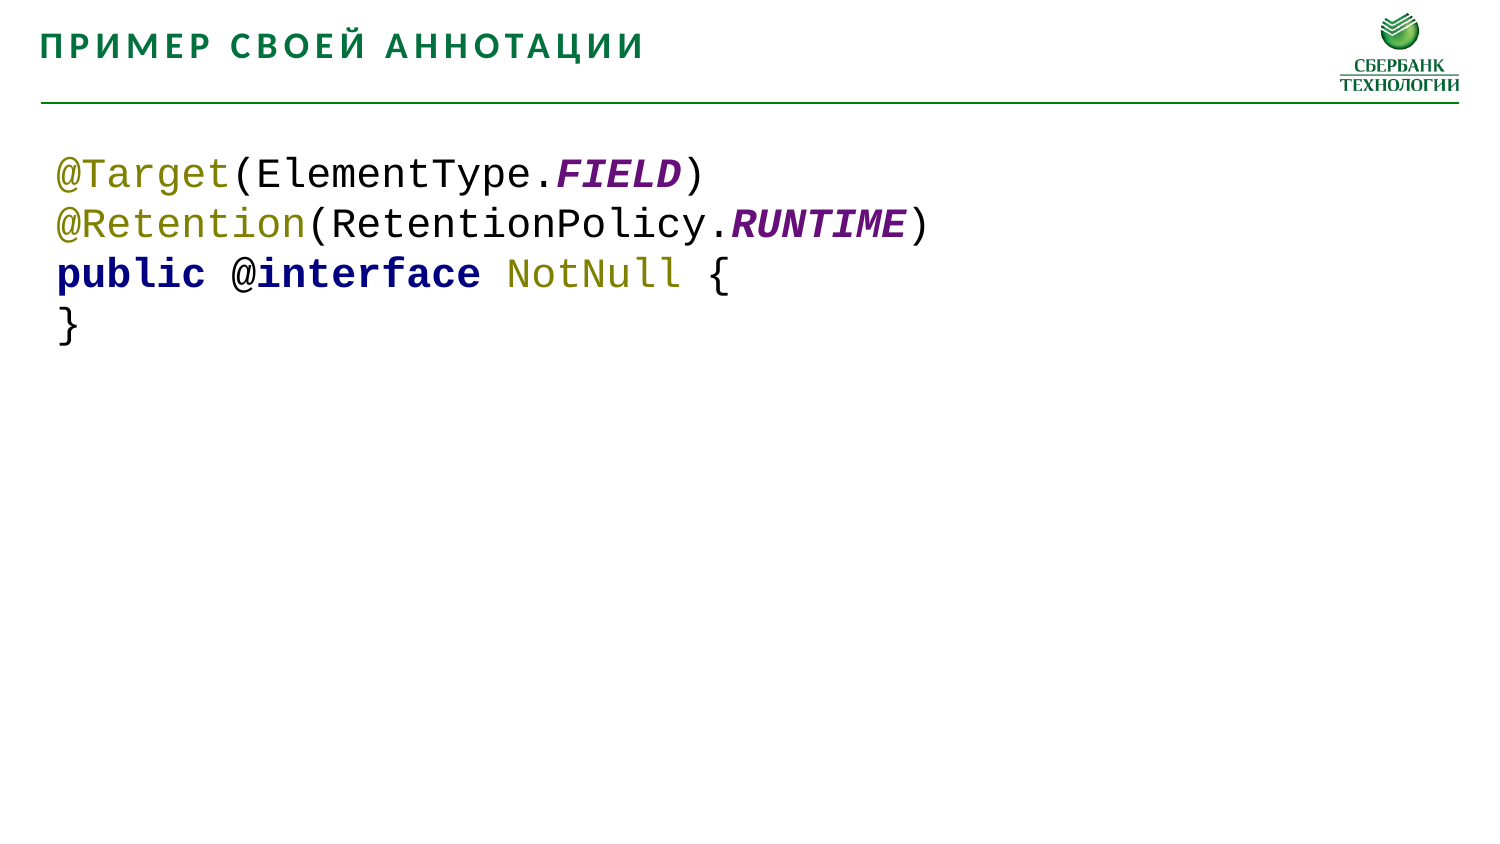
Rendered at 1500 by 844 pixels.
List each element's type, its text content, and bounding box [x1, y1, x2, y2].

list Пример своей аннотации [39, 13, 1115, 67]
picture [1340, 13, 1459, 91]
list @Target(ElementType.FIELD) @Retention(RetentionPolicy.RUNTIME) public @interface NotNull { } [41, 138, 1459, 729]
